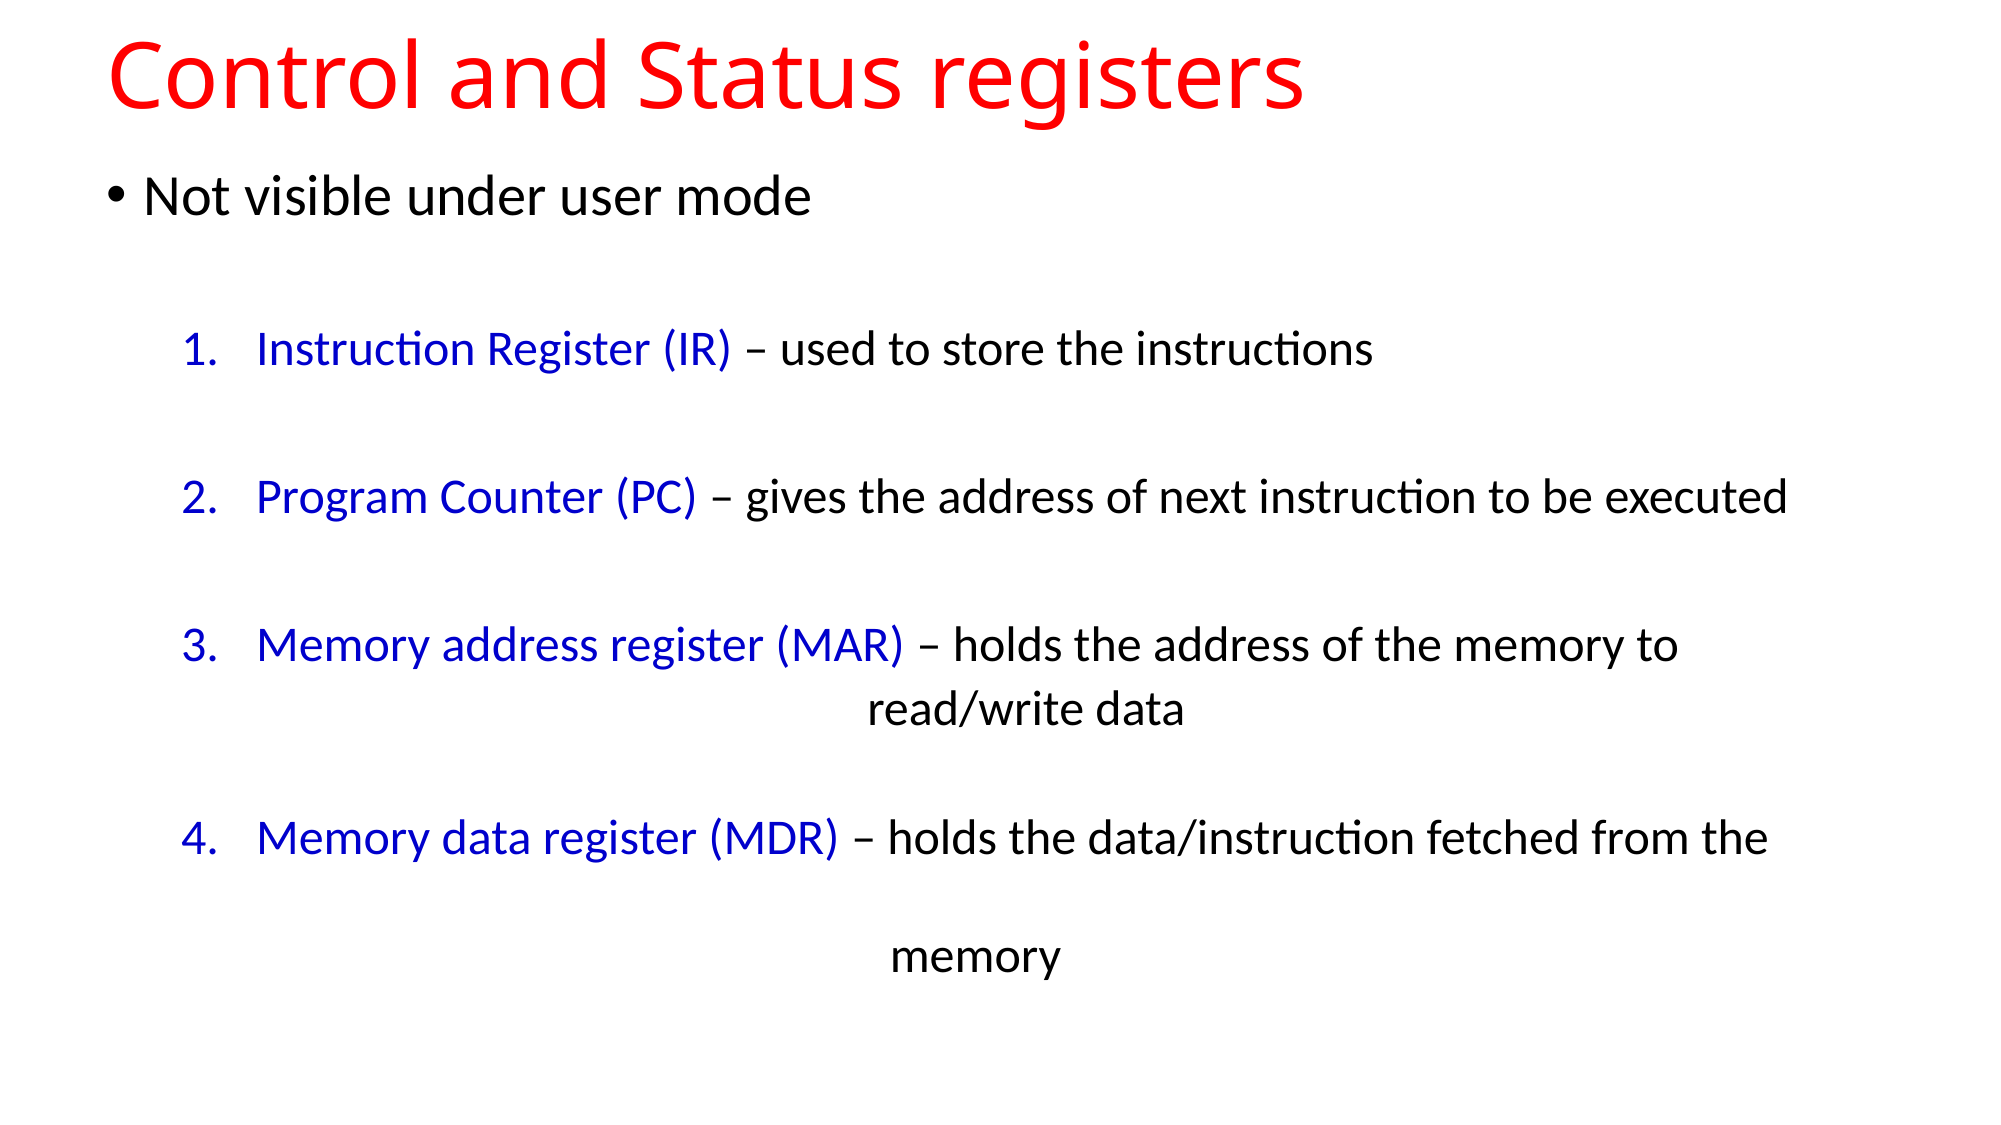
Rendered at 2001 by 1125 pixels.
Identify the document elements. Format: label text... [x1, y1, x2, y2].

list Not visible under user mode Instruction Register (IR) – used to store the instructions Program Counter (PC) – gives the address of next instruction to be executed Memory address register (MAR) – holds the address of the memory to read/write data Memory data register (MDR) – holds the data/instruction fetched from the memory [91, 157, 1816, 1015]
title Control and Status registers [91, 0, 1816, 157]
